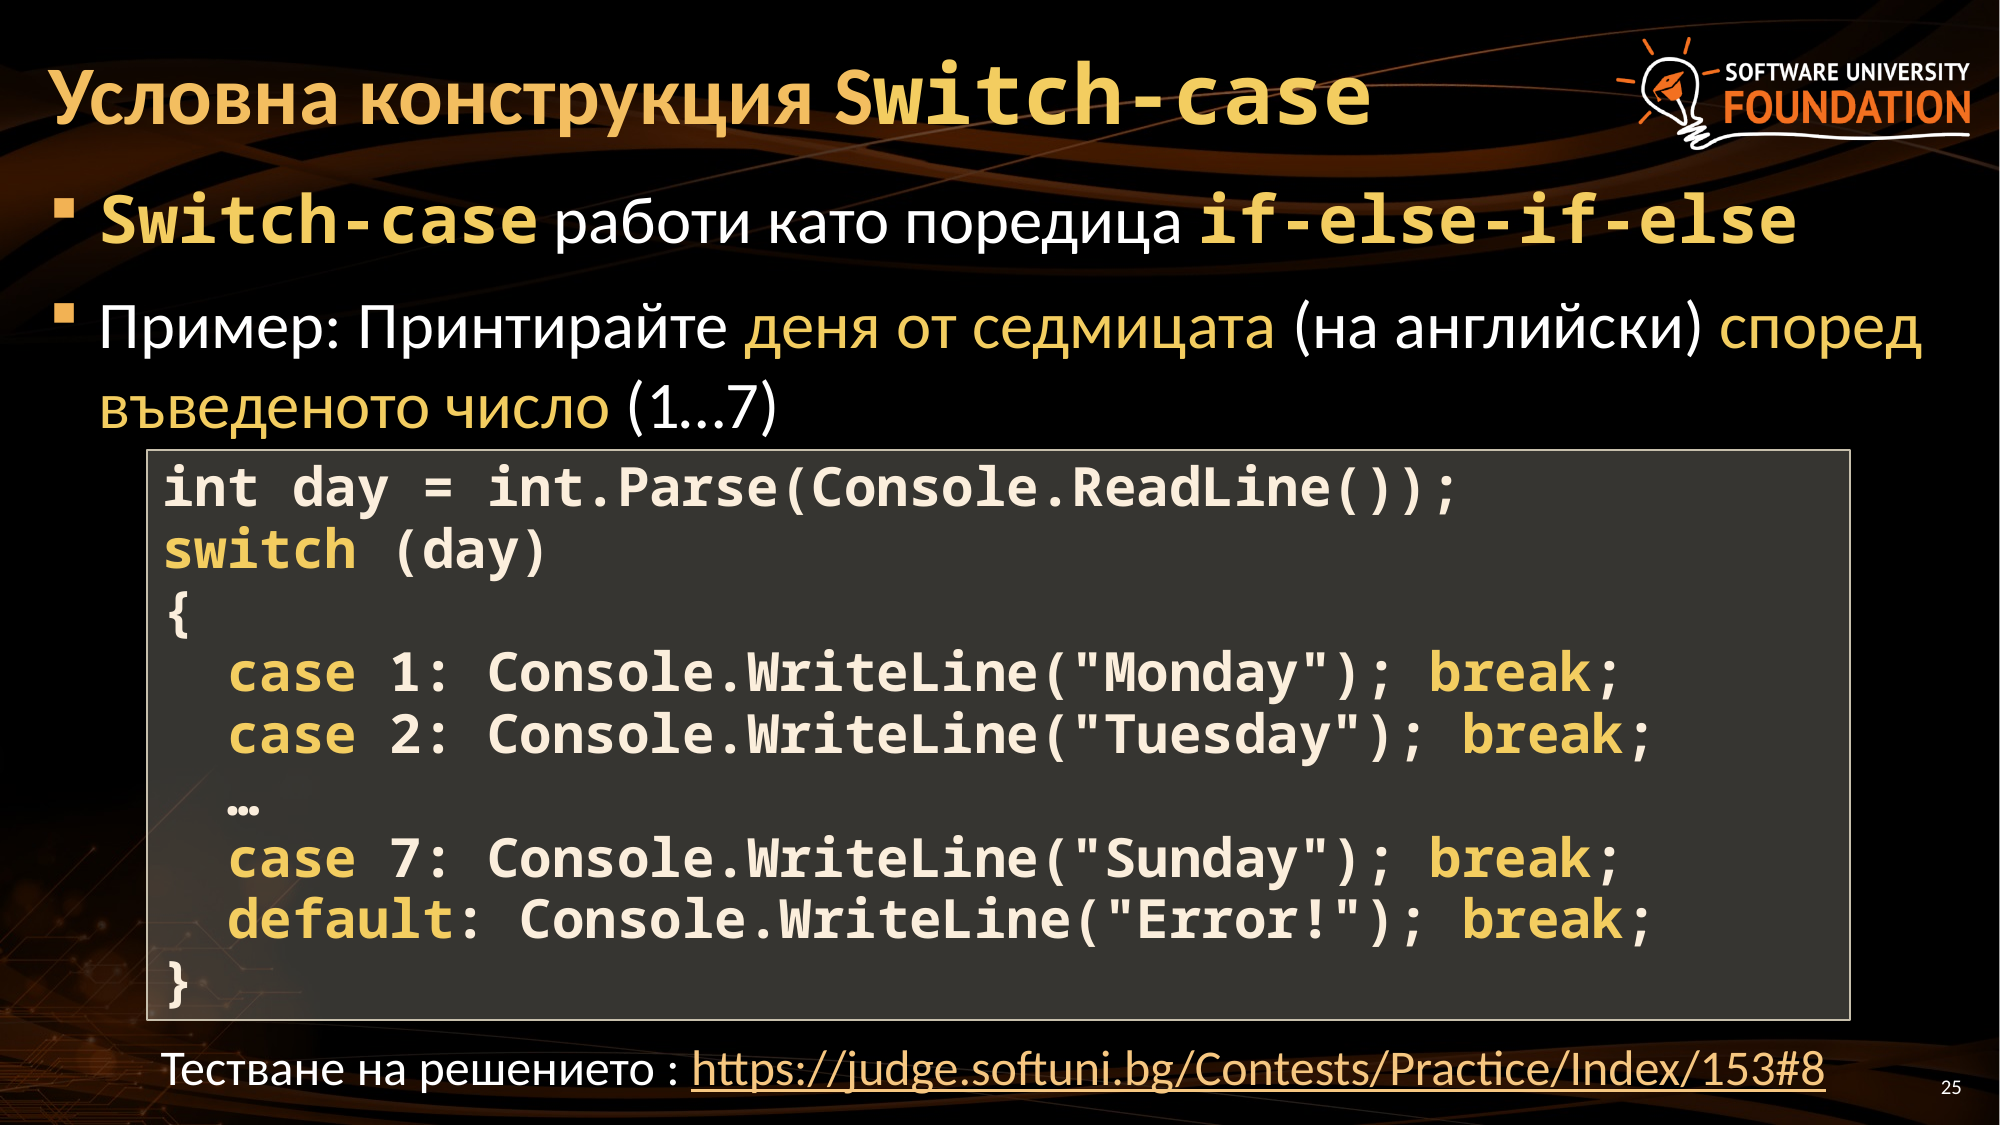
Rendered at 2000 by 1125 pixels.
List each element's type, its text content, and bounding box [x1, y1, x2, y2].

title Условна конструкция Switch-case [30, 6, 1602, 189]
slide_number 25 [1897, 1085, 1968, 1103]
list Switch-case работи като поредица if-else-if-else Пример: Принтирайте деня от седмицата (на английски) според въведеното число (1…7) [31, 170, 1968, 1085]
picture [0, 0, 2000, 1125]
text_box Тестване на решението : https://judge.softuni.bg/Contests/Practice/Index/153#8 [124, 1028, 1863, 1104]
text_box int day = int.Parse(Console.ReadLine()); switch (day) { case 1: Console.WriteLine("Monday"); break; case 2: Console.WriteLine("Tuesday"); break; … case 7: Console.WriteLine("Sunday"); break; default: Console.WriteLine("Error!"); break; } [147, 450, 1850, 1021]
